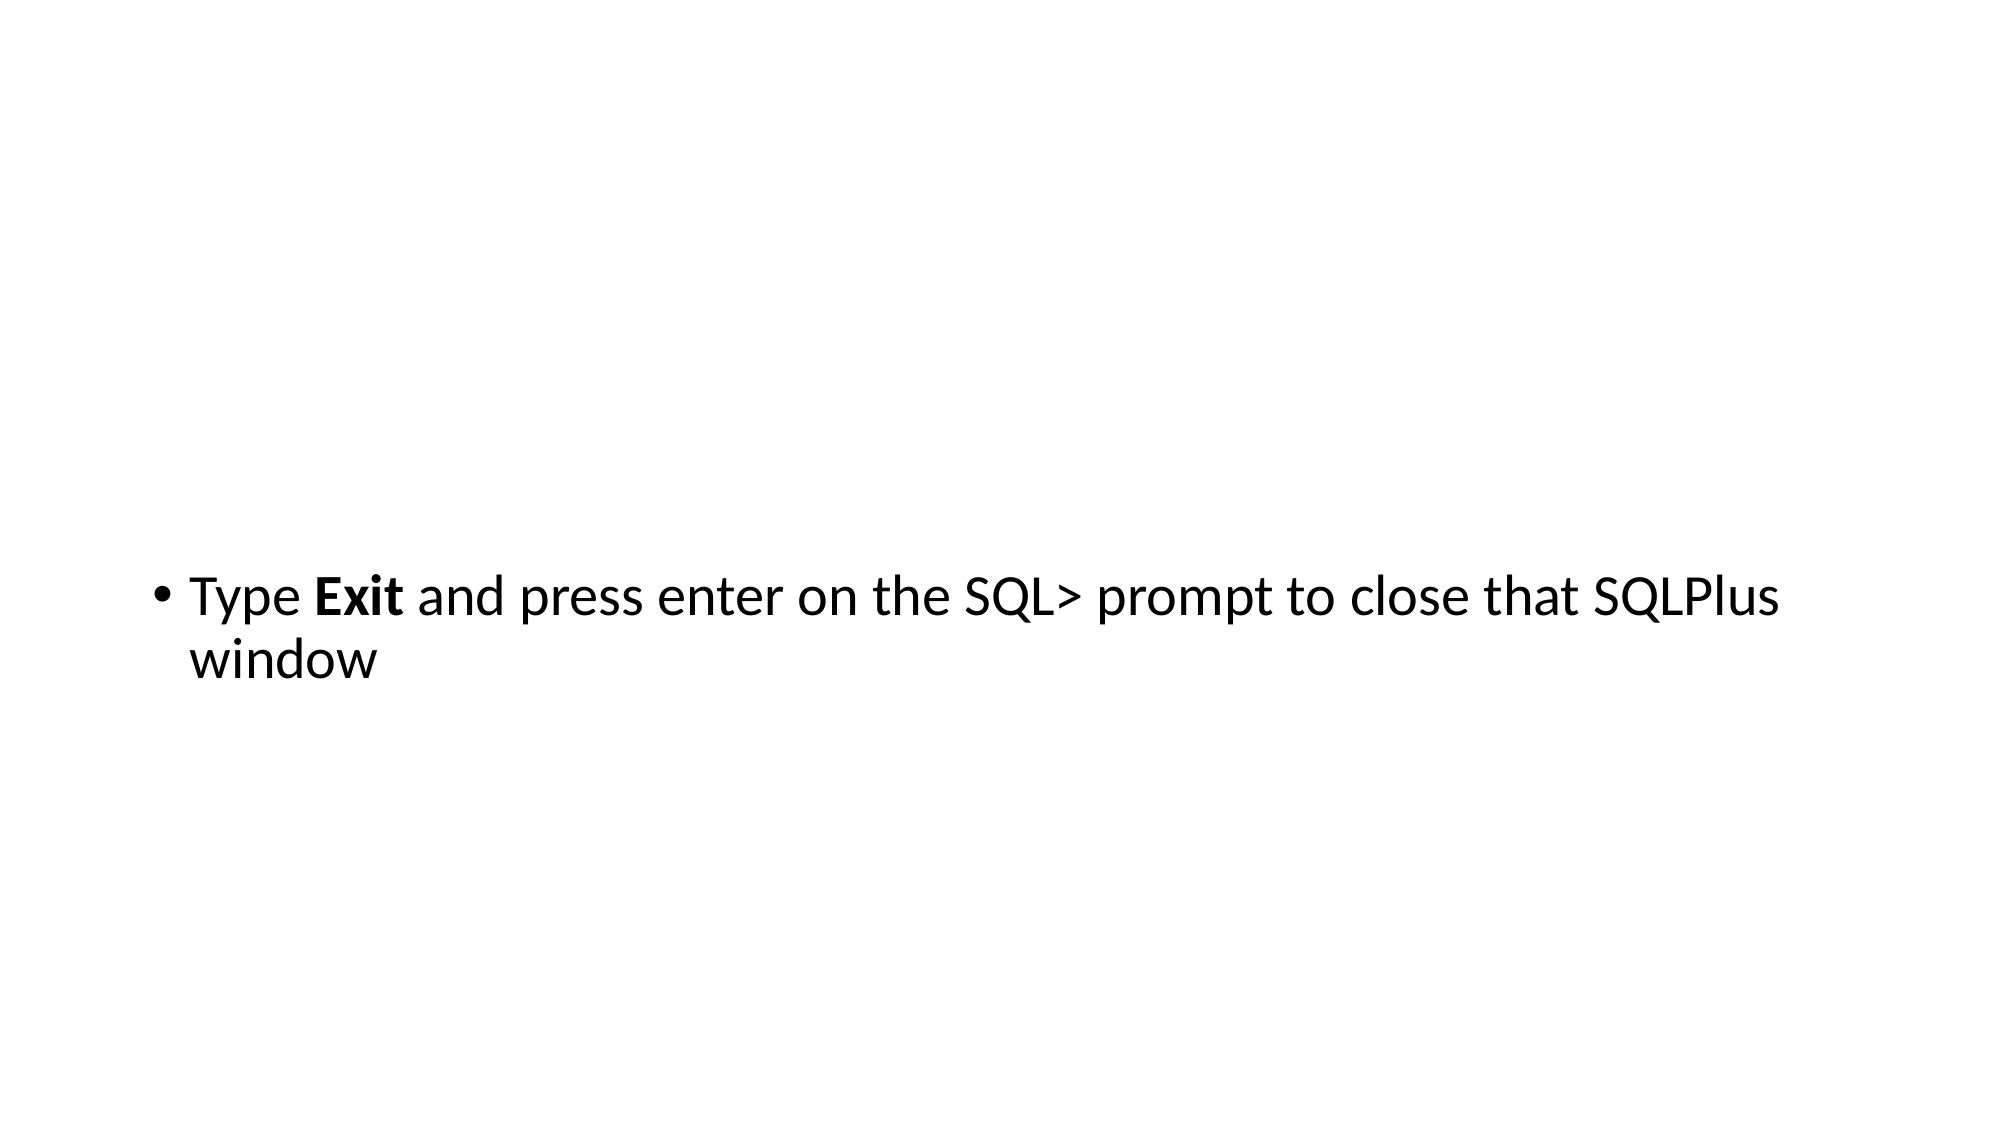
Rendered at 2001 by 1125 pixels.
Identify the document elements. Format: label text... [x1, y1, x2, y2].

list Type Exit and press enter on the SQL> prompt to close that SQLPlus window [137, 299, 1863, 1014]
